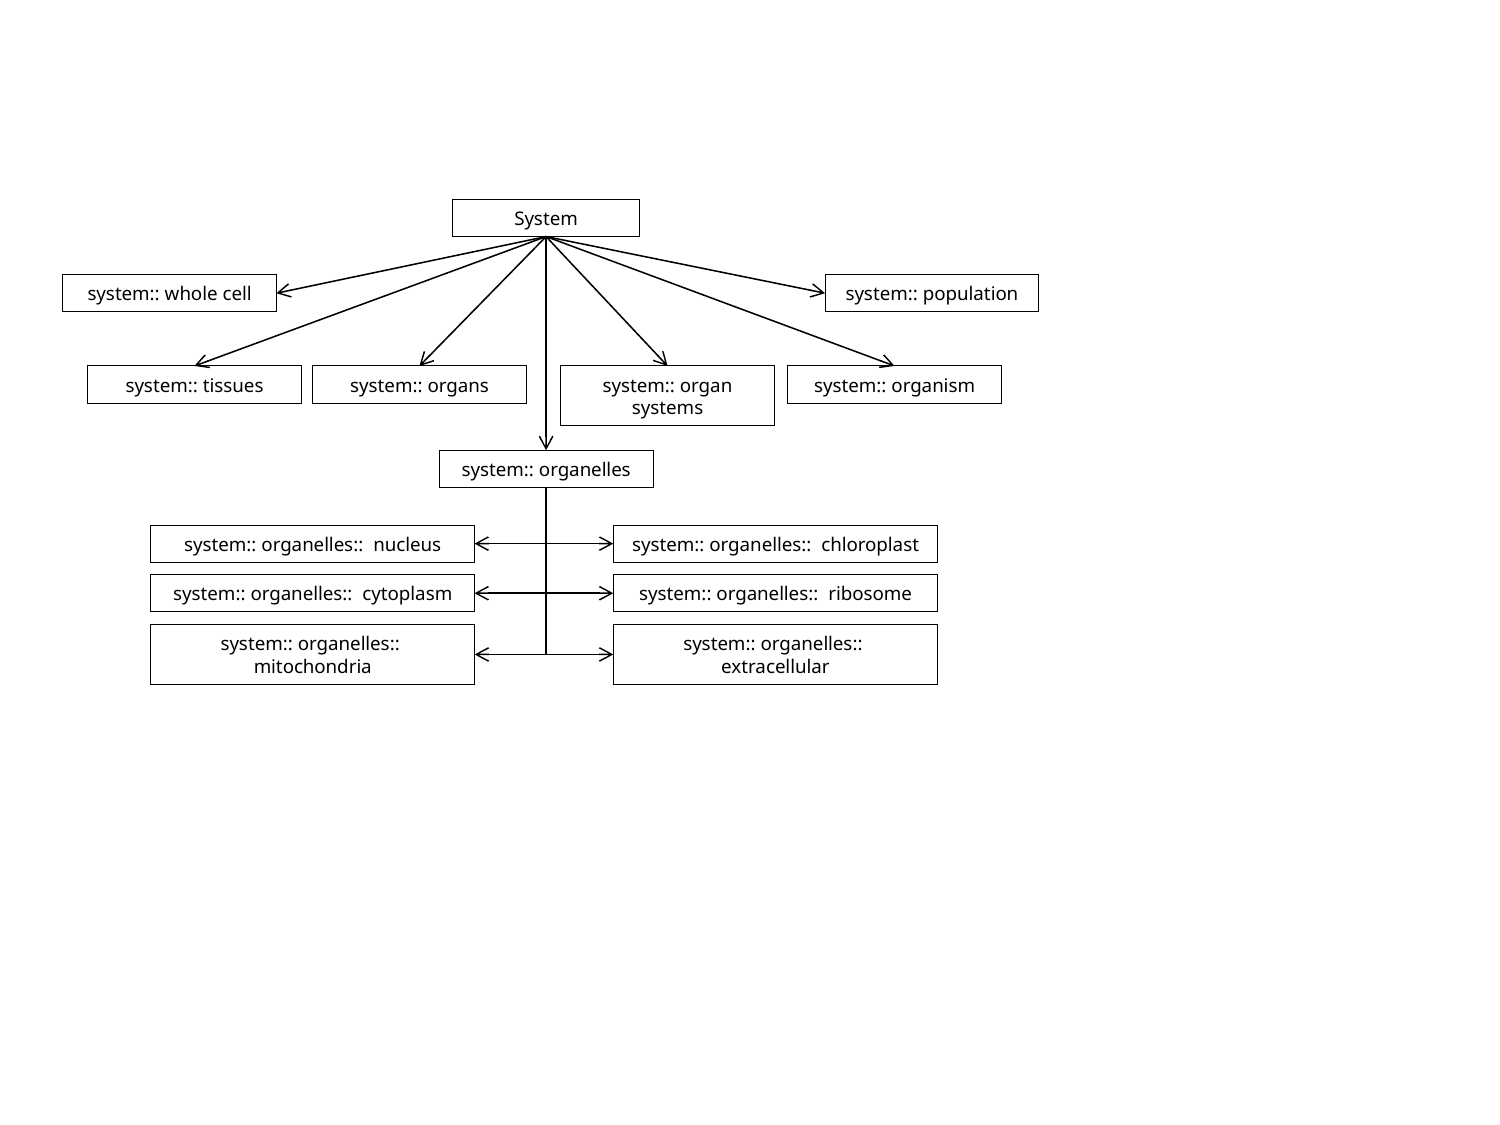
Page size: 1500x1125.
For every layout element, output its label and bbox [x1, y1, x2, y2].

text_box [62, 199, 1040, 663]
